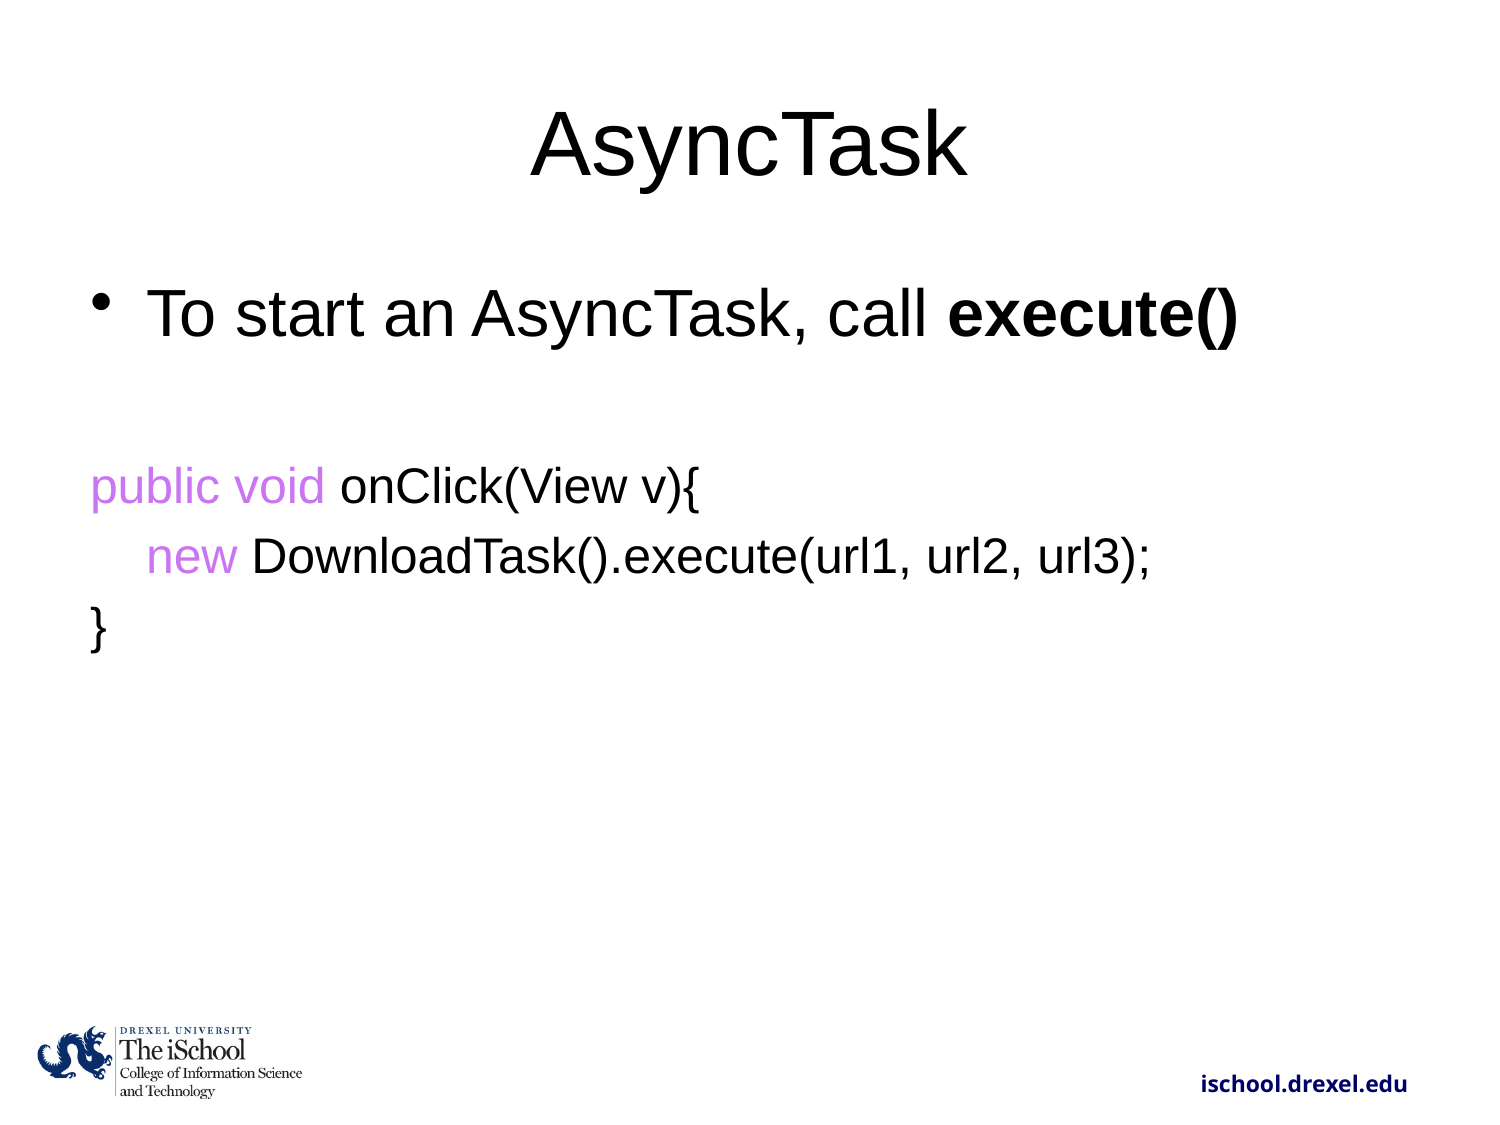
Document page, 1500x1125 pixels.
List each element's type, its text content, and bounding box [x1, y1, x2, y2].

title AsyncTask [74, 44, 1426, 233]
picture [37, 1026, 302, 1099]
list To start an AsyncTask, call execute() public void onClick(View v){ new DownloadTask().execute(url1, url2, url3); } [74, 262, 1426, 1006]
